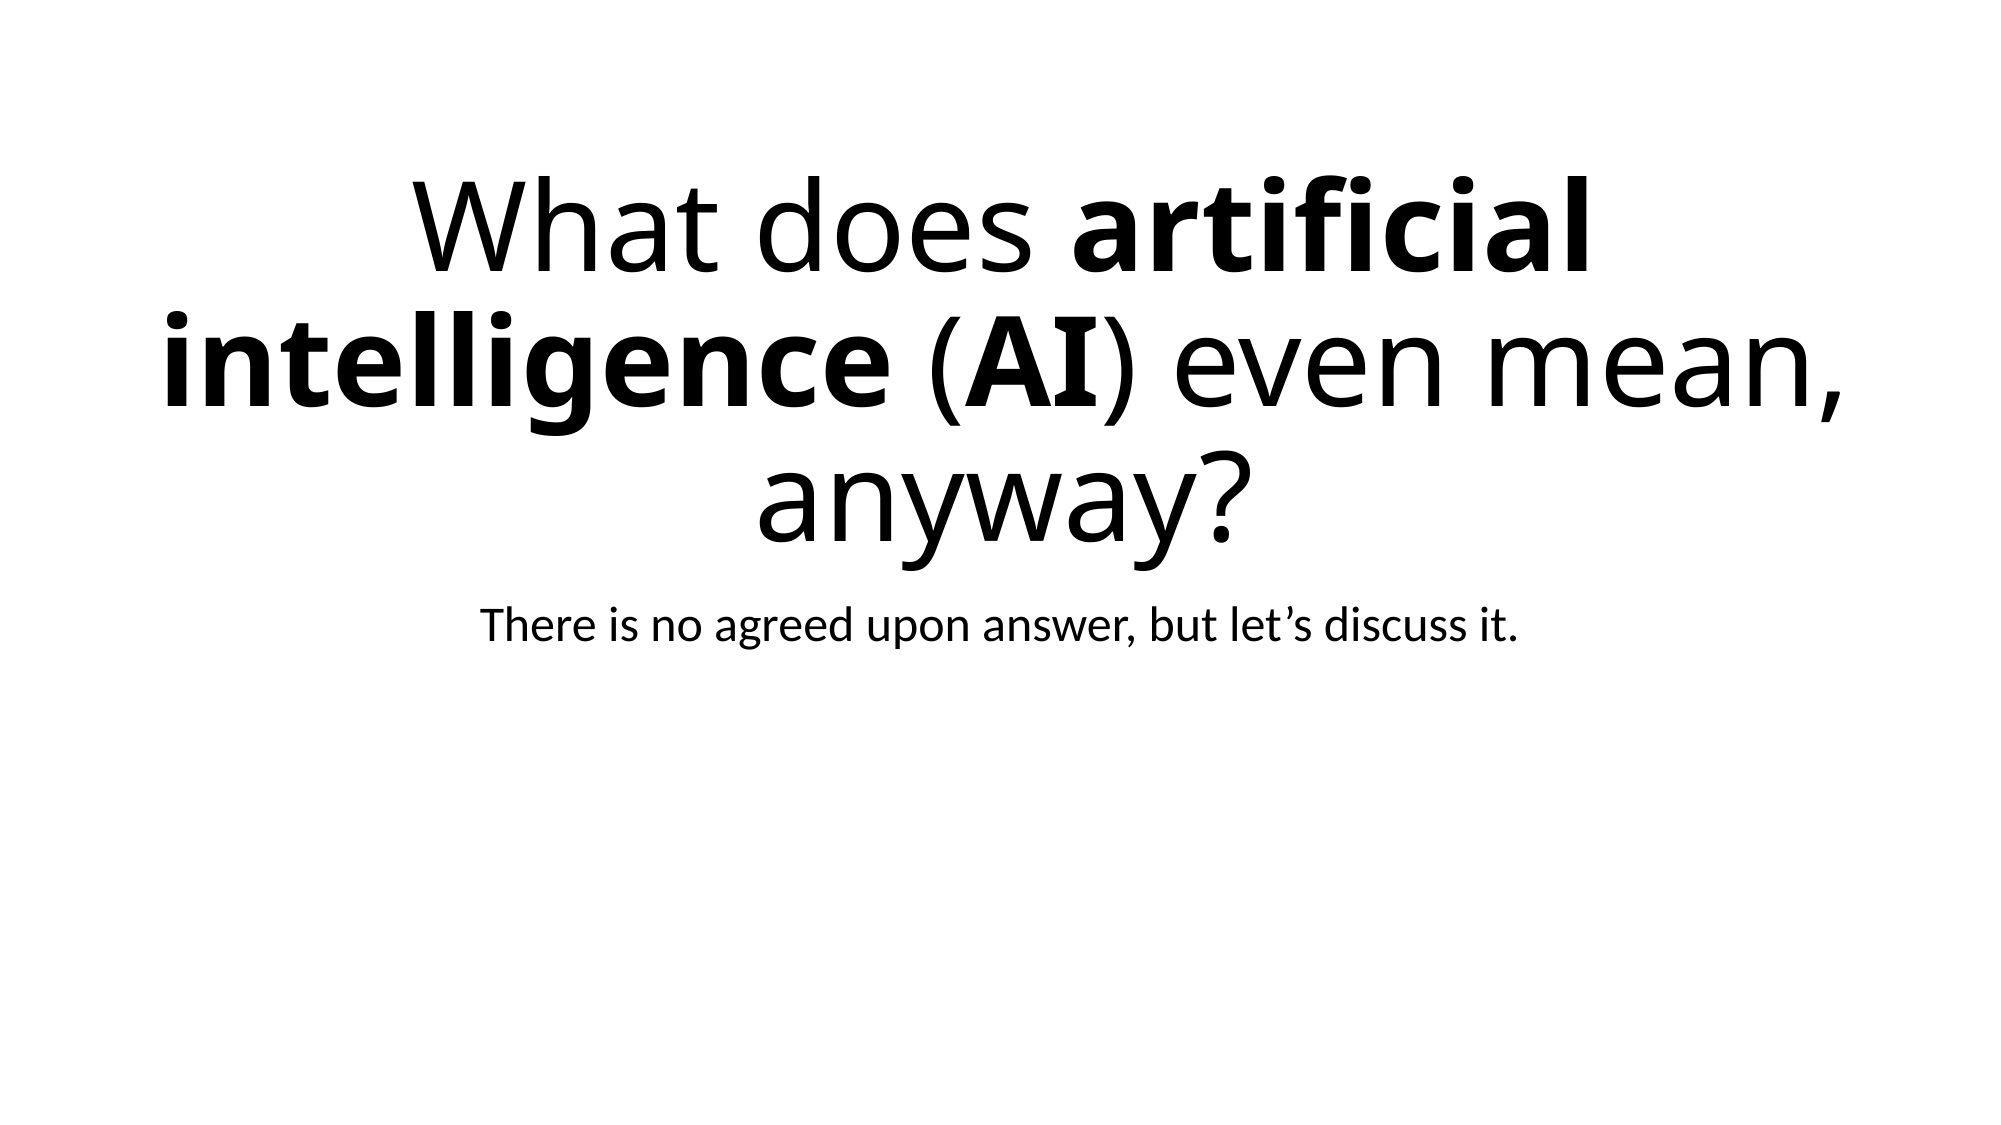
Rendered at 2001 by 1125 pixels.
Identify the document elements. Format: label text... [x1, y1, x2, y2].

subtitle There is no agreed upon answer, but let’s discuss it. [249, 590, 1750, 863]
title What does artificial intelligence (AI) even mean, anyway? [91, 184, 1918, 576]
